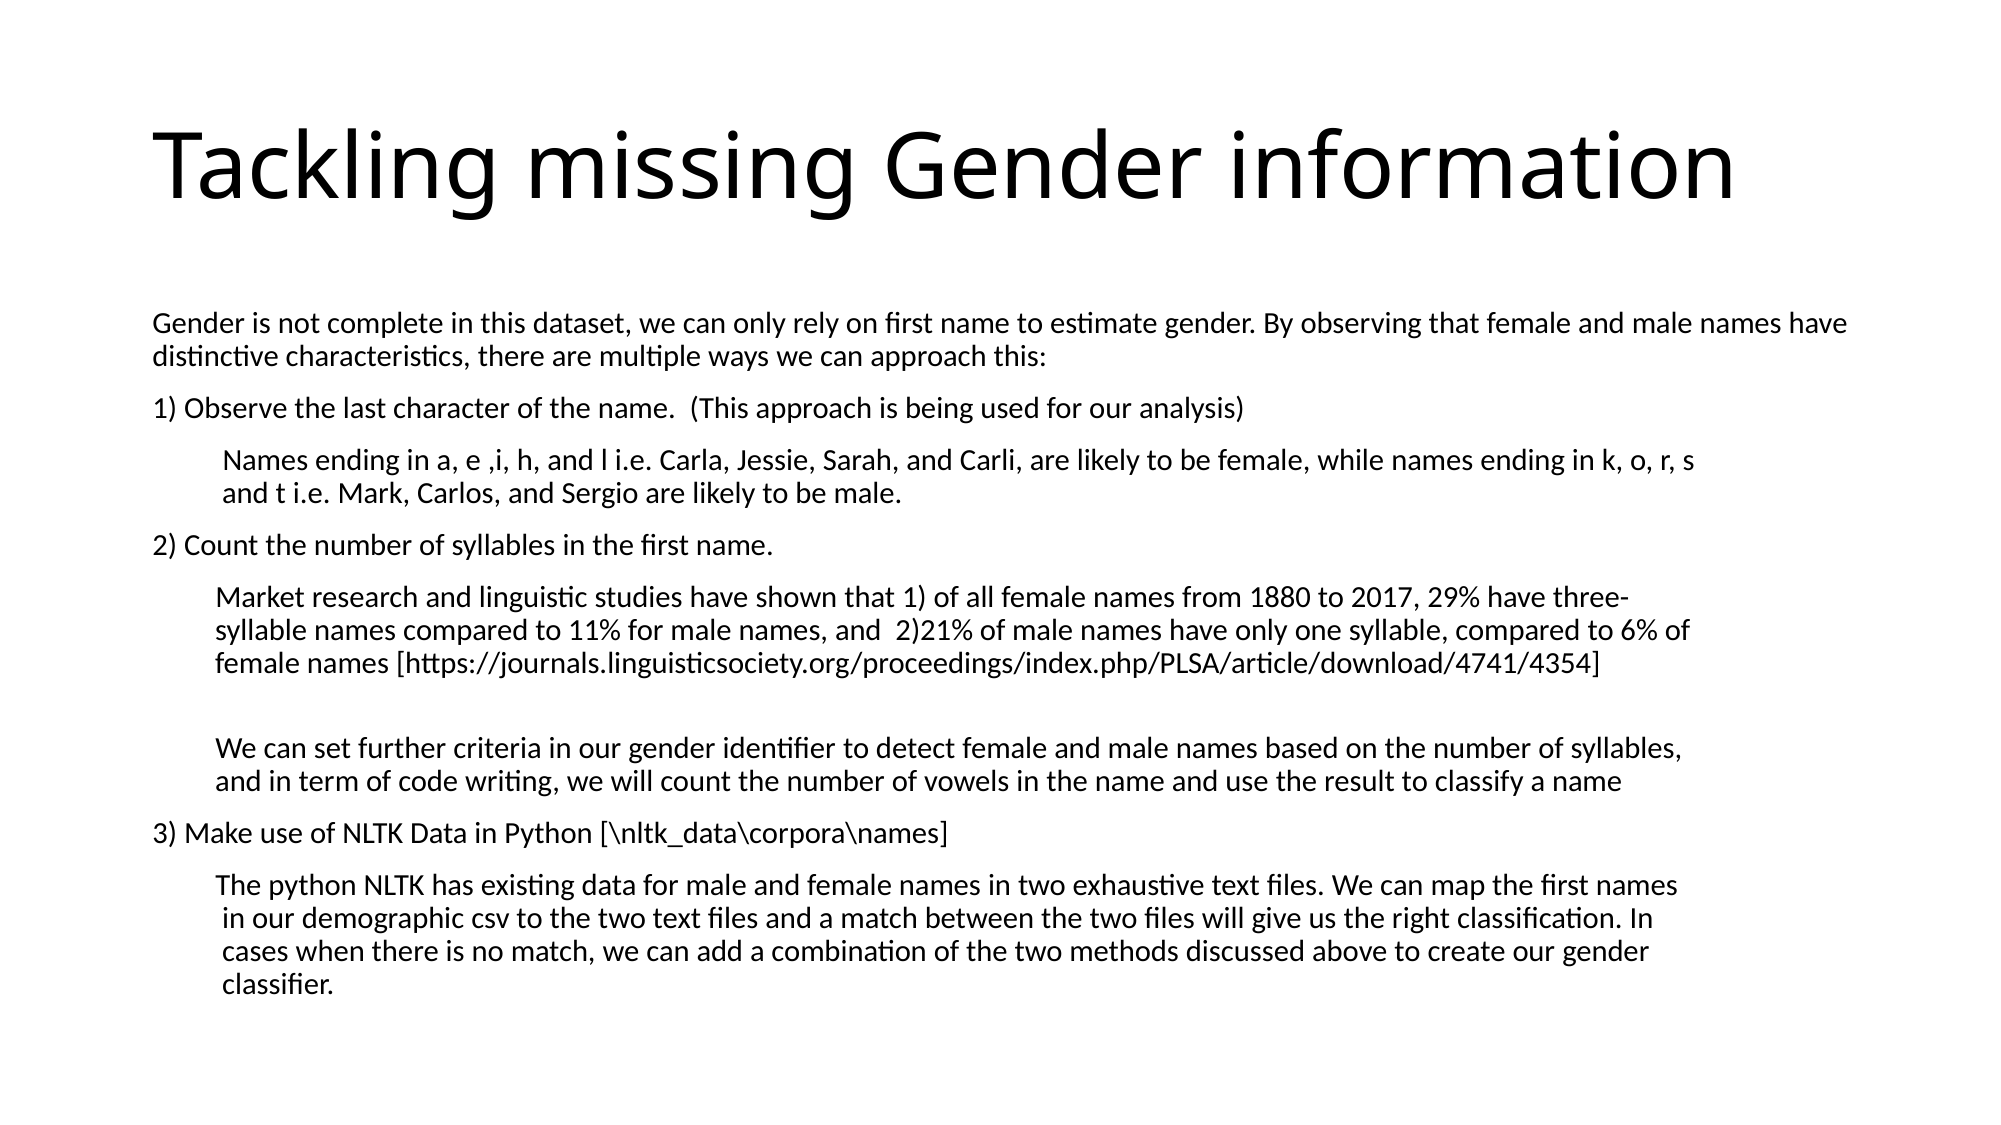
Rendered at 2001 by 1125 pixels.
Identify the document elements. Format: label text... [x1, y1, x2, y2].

list Gender is not complete in this dataset, we can only rely on first name to estimate gender. By observing that female and male names have distinctive characteristics, there are multiple ways we can approach this: 1) Observe the last character of the name. (This approach is being used for our analysis) Names ending in a, e ,i, h, and l i.e. Carla, Jessie, Sarah, and Carli, are likely to be female, while names ending in k, o, r, s and t i.e. Mark, Carlos, and Sergio are likely to be male. 2) Count the number of syllables in the first name. Market research and linguistic studies have shown that 1) of all female names from 1880 to 2017, 29% have three- syllable names compared to 11% for male names, and 2)21% of male names have only one syllable, compared to 6% of female names [https://journals.linguisticsociety.org/proceedings/index.php/PLSA/article/download/4741/4354] We can set further criteria in our gender identifier to detect female and male names based on the number of syllables, and in term of code writing, we will count the number of vowels in the name and use the result to classify a name 3) Make use of NLTK Data in Python [\nltk_data\corpora\names] The python NLTK has existing data for male and female names in two exhaustive text files. We can map the first names in our demographic csv to the two text files and a match between the two files will give us the right classification. In cases when there is no match, we can add a combination of the two methods discussed above to create our gender classifier. [137, 299, 1863, 1014]
title Tackling missing Gender information [137, 59, 1863, 278]
